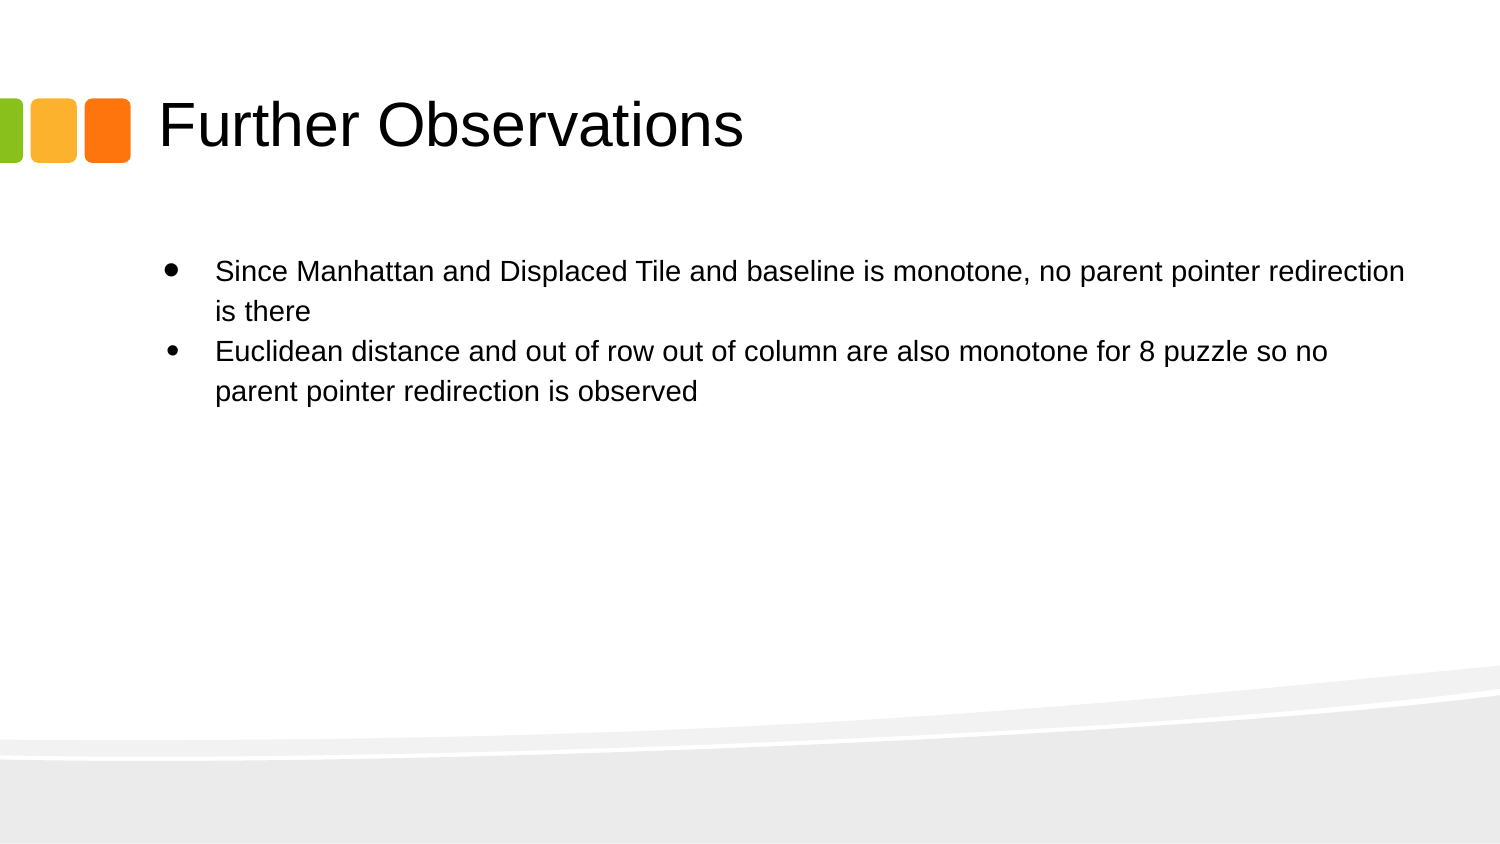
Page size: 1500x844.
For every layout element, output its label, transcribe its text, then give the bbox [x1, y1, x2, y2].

title Further Observations [75, 33, 1425, 175]
list Since Manhattan and Displaced Tile and baseline is monotone, no parent pointer redirection is there Euclidean distance and out of row out of column are also monotone for 8 puzzle so no parent pointer redirection is observed [75, 196, 1425, 808]
